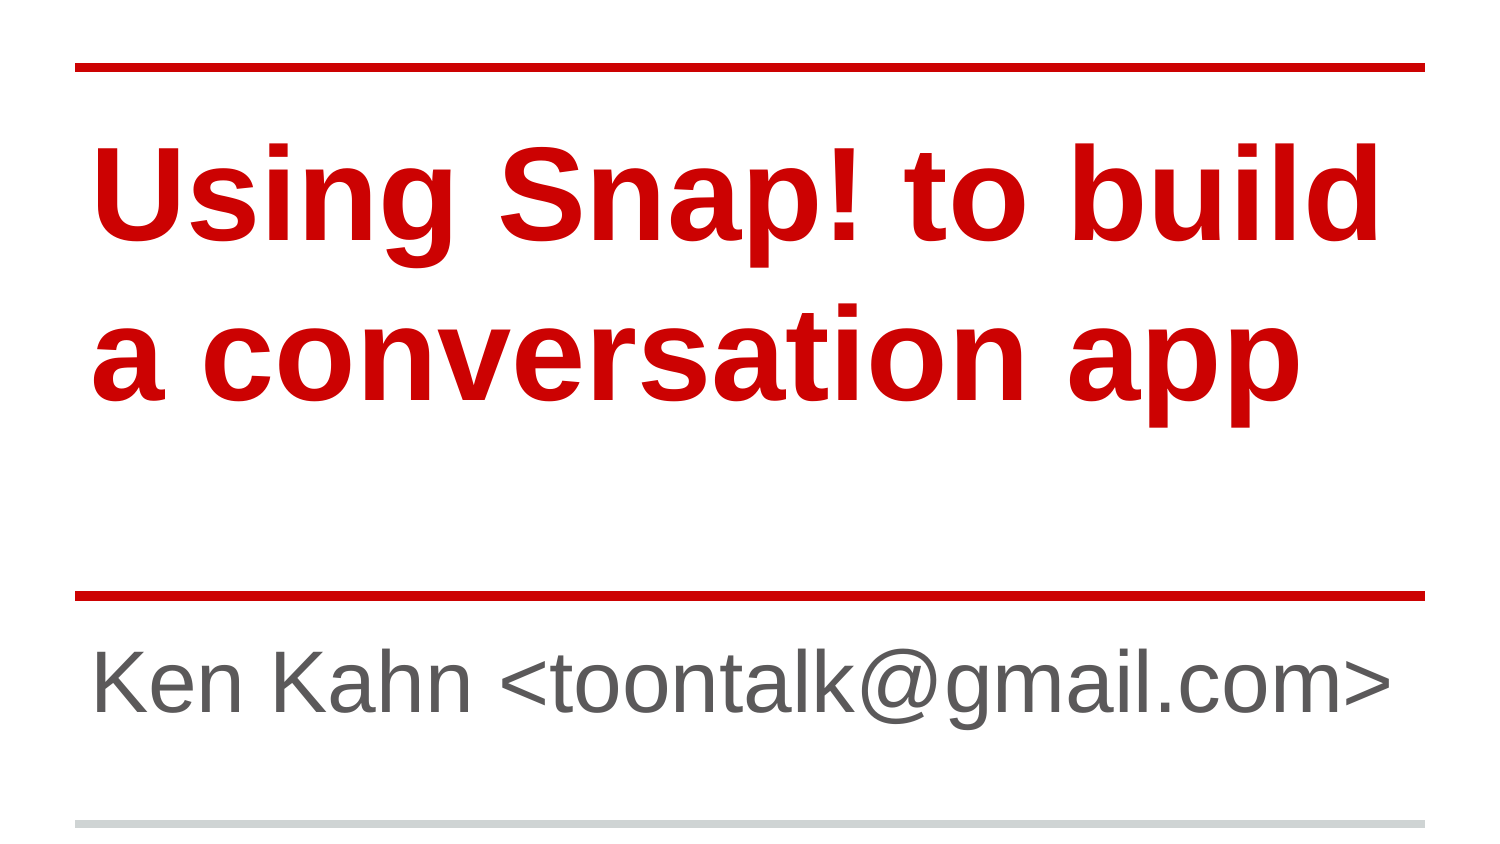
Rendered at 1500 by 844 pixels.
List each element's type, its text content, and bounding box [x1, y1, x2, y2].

title Using Snap! to build a conversation app [75, 92, 1425, 587]
subtitle Ken Kahn <toontalk@gmail.com> [75, 609, 1425, 812]
